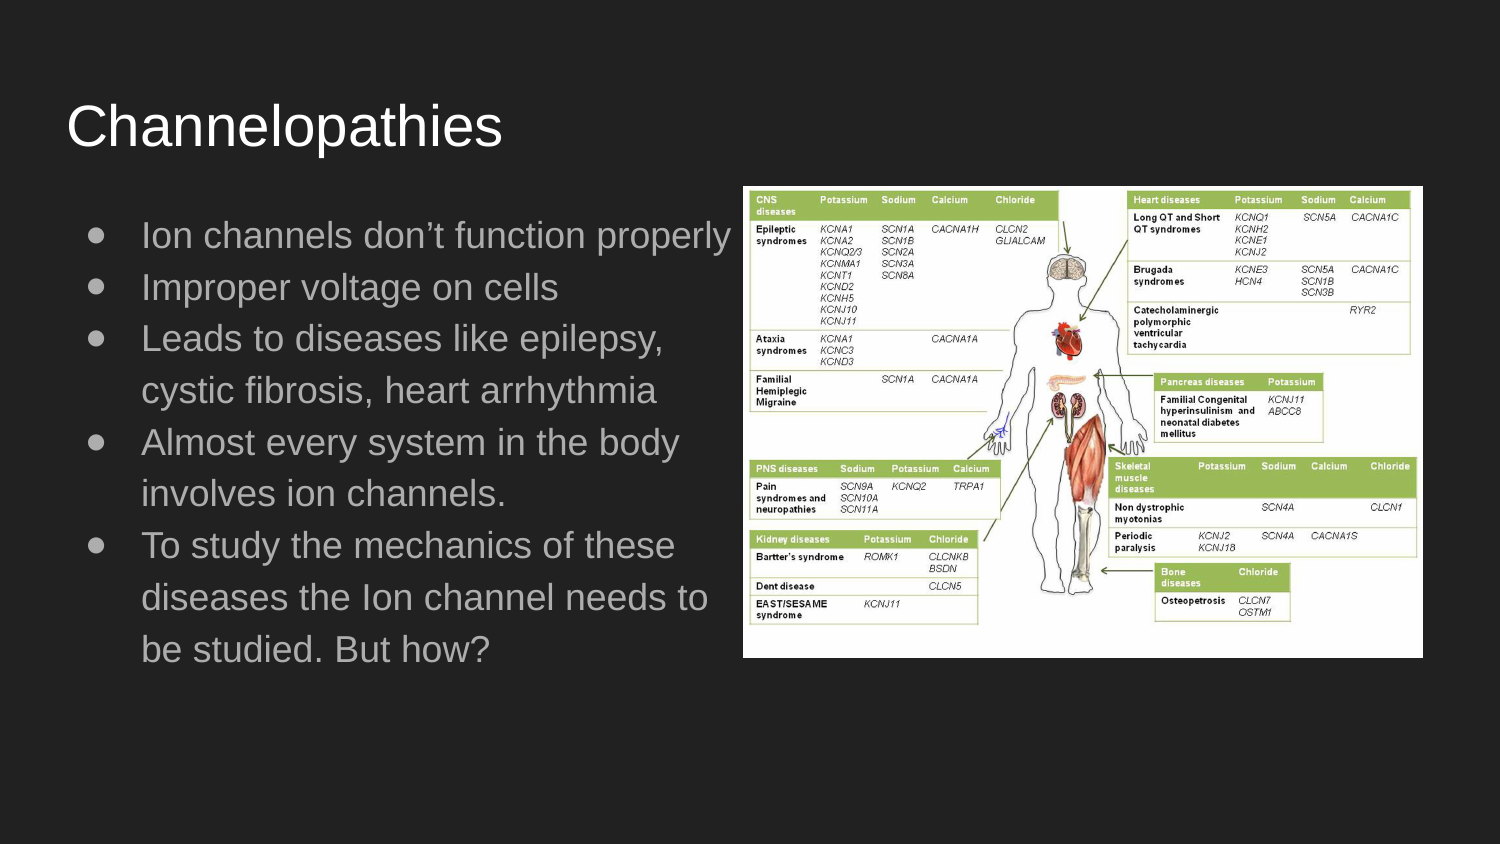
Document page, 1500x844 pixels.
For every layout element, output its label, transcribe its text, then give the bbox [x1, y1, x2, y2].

title Channelopathies [51, 72, 1449, 167]
list Ion channels don’t function properly Improper voltage on cells Leads to diseases like epilepsy, cystic fibrosis, heart arrhythmia Almost every system in the body involves ion channels. To study the mechanics of these diseases the Ion channel needs to be studied. But how? [51, 189, 771, 750]
picture [743, 186, 1424, 658]
